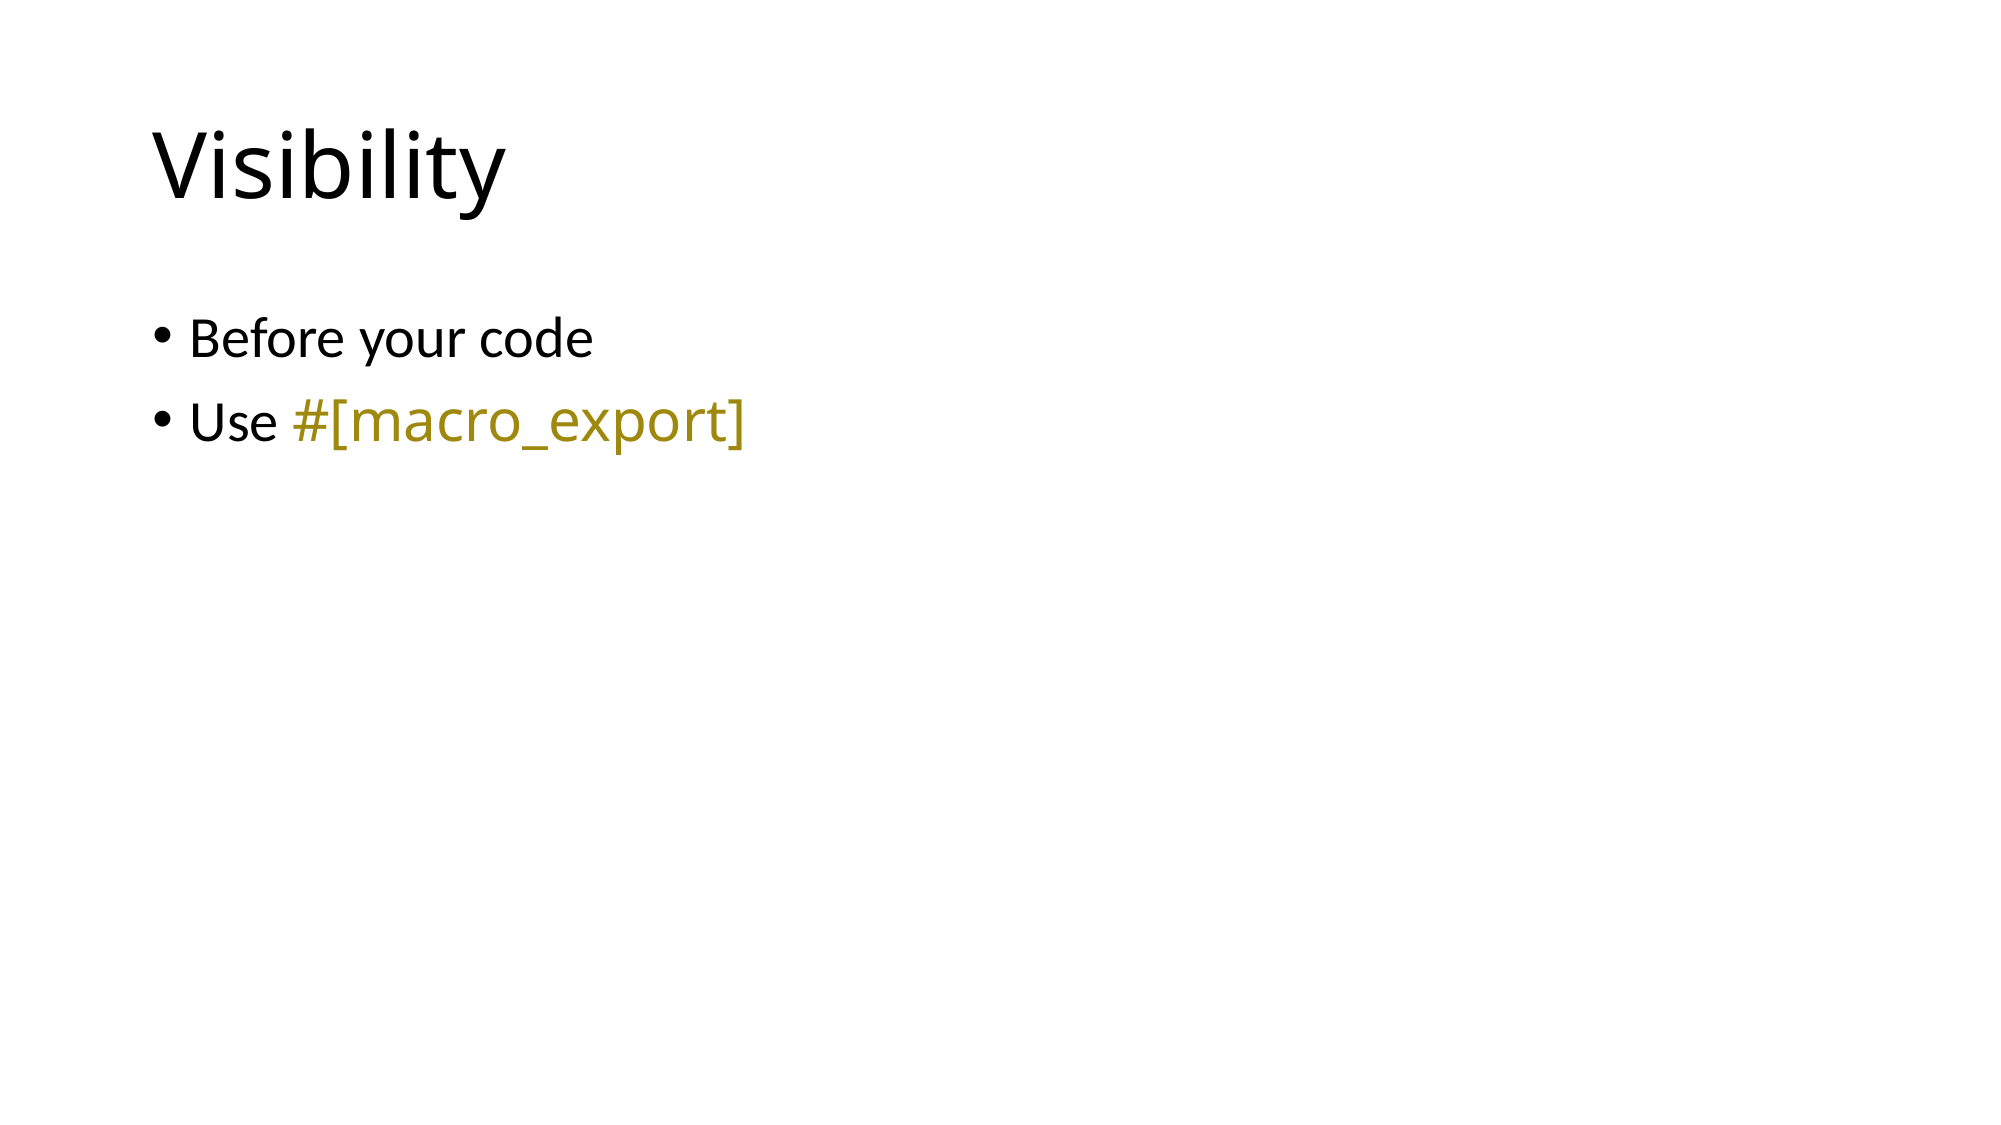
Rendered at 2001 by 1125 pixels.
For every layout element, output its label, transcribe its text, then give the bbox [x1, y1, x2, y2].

list Before your code Use #[macro_export] [137, 299, 1863, 1014]
title Visibility [137, 59, 1863, 278]
